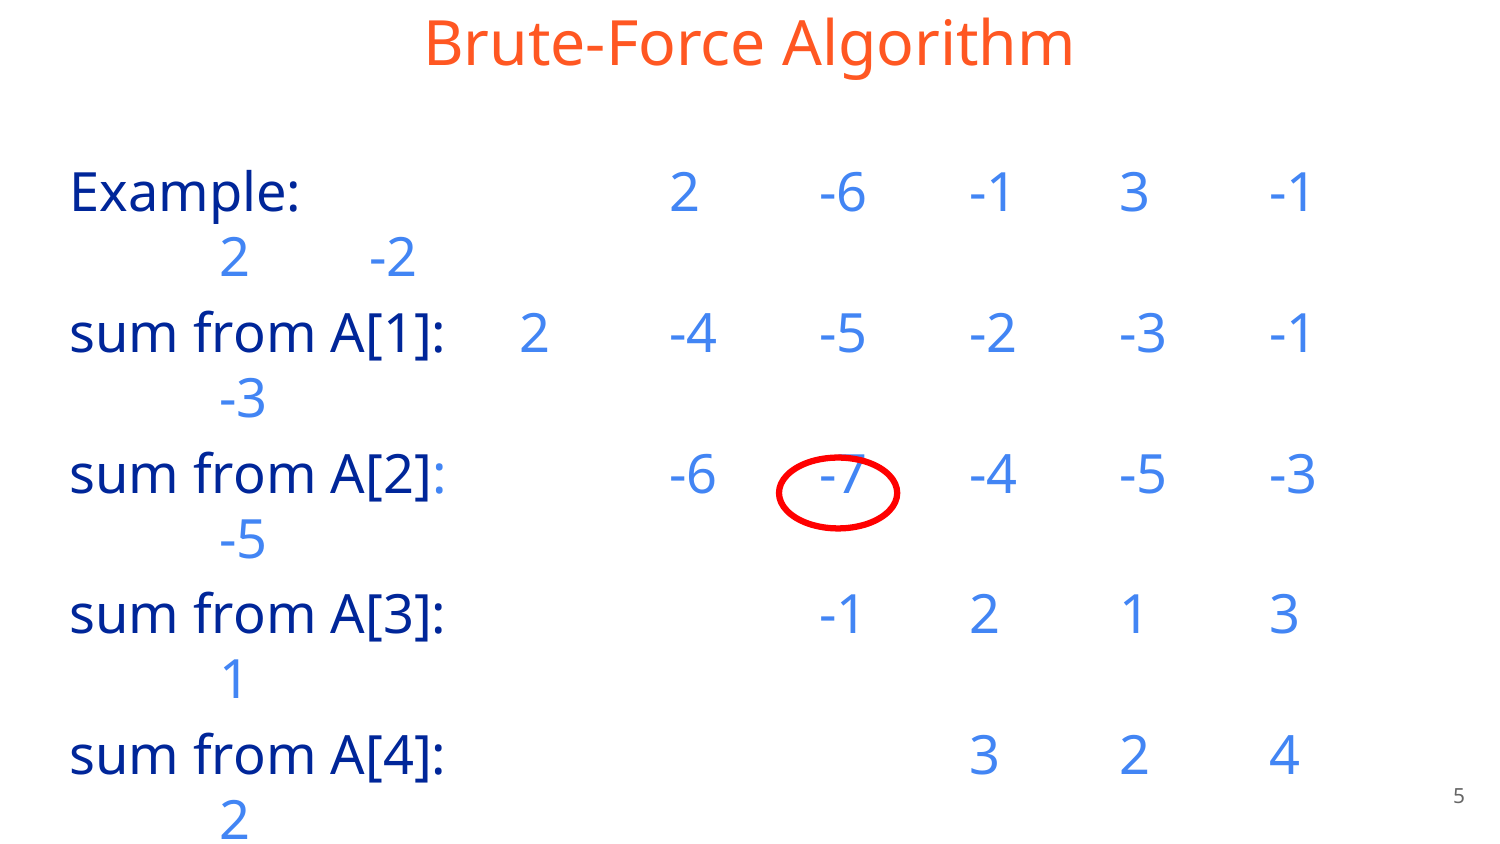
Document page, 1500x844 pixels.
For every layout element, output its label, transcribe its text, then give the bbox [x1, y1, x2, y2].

text_box Example: 2 -6 -1 3 -1 2 -2 sum from A[1]: 2 -4 -5 -2 -3 -1 -3 sum from A[2]: -6 -7 -4 -5 -3 -5 sum from A[3]: -1 2 1 3 1 sum from A[4]: 3 2 4 2 sum from A[5]: -1 1 -1 sum from A[6]: 2 0 sum from A[7]: -2 [54, 149, 1376, 697]
text_box [778, 457, 898, 529]
title Brute-Force Algorithm [75, 28, 1425, 86]
slide_number ‹#› [1389, 764, 1480, 830]
